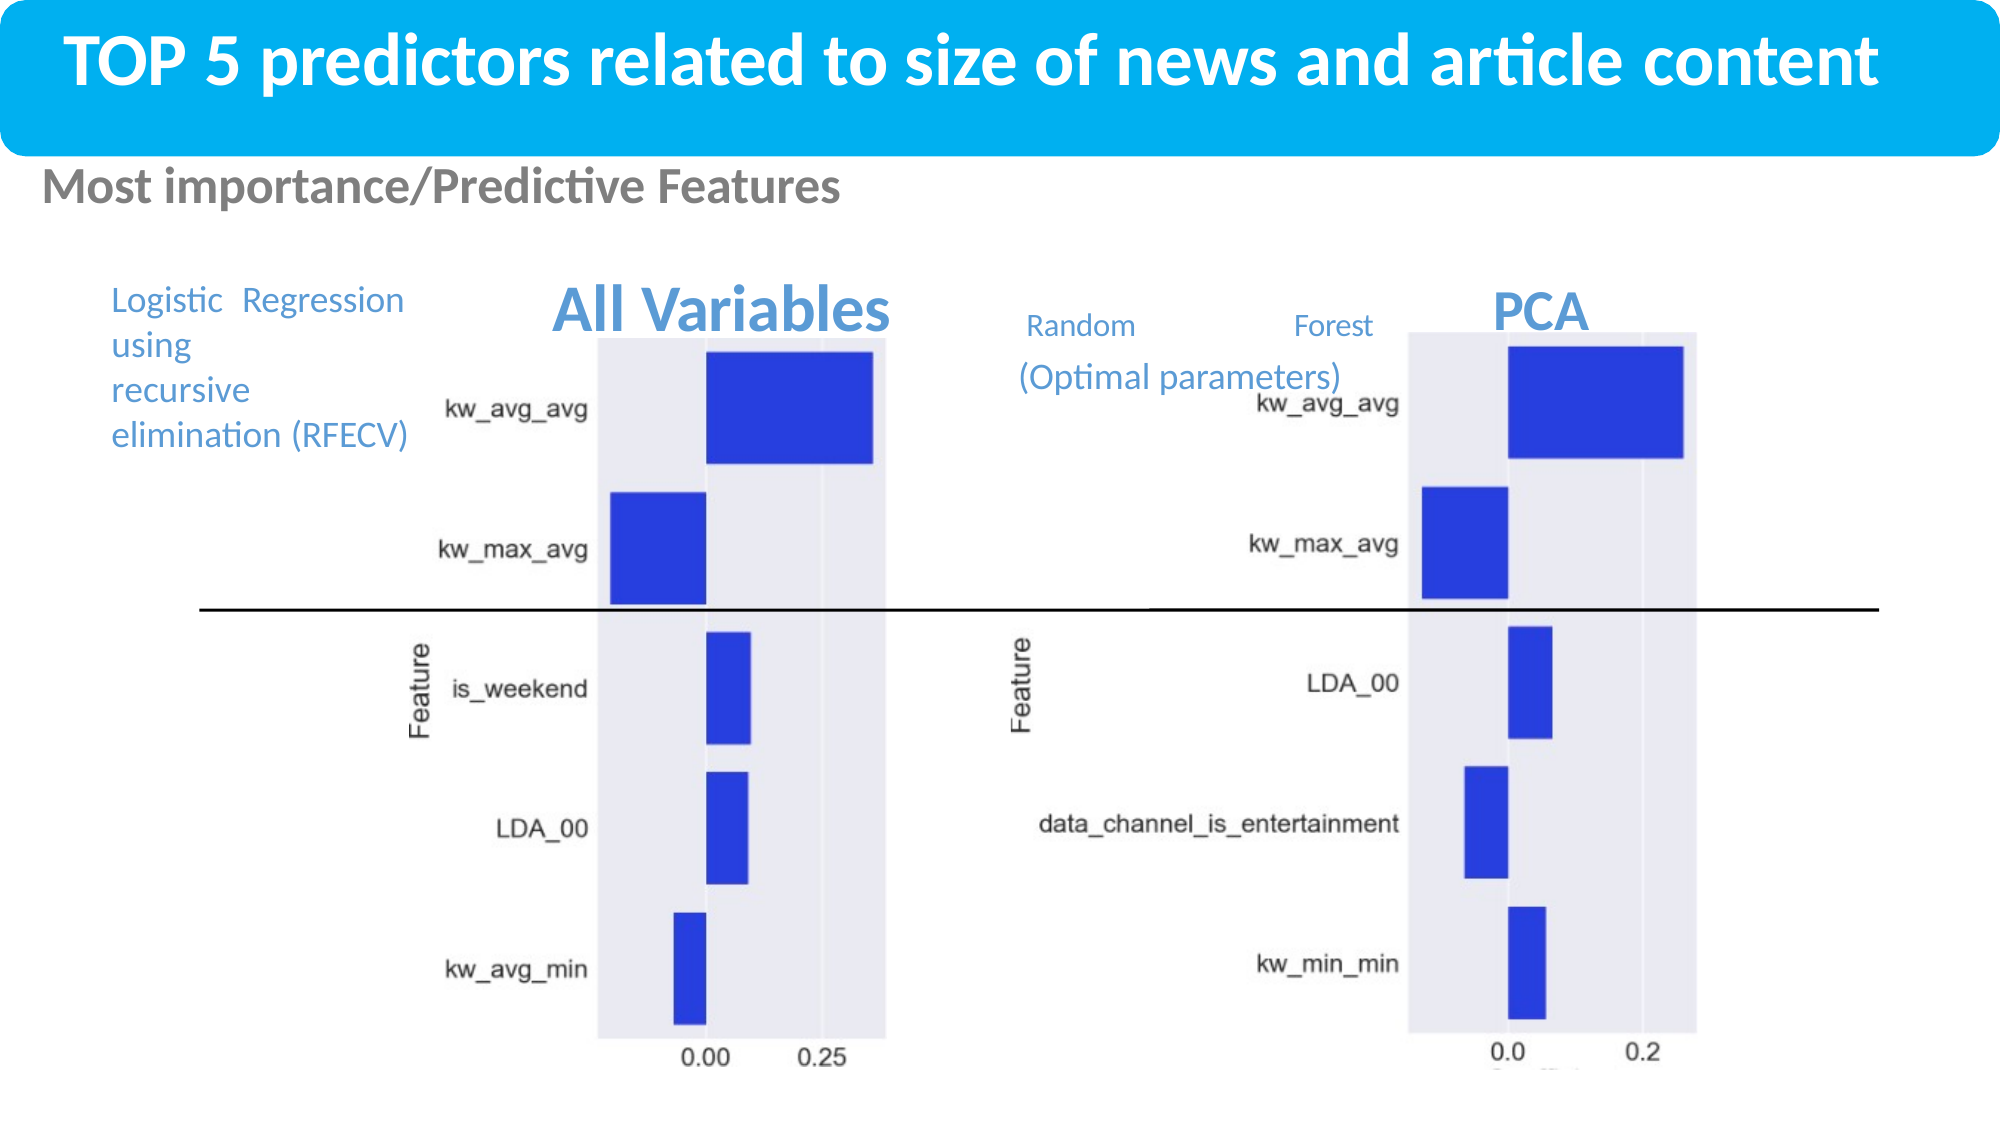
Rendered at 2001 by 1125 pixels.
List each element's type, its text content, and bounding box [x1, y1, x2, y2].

text_box [1010, 611, 1698, 1070]
text_box Logistic Regression using recursive elimination (RFECV) [109, 272, 424, 455]
text_box [409, 338, 887, 610]
text_box [0, 0, 2000, 157]
text_box All Variables Random Forest PCA (Optimal parameters) [544, 229, 1605, 397]
text_box [1010, 332, 1698, 610]
text_box Most importance/Predictive Features [39, 149, 852, 214]
text_box [409, 611, 887, 1067]
title TOP 5 predictors related to size of news and article content [61, 8, 1898, 199]
